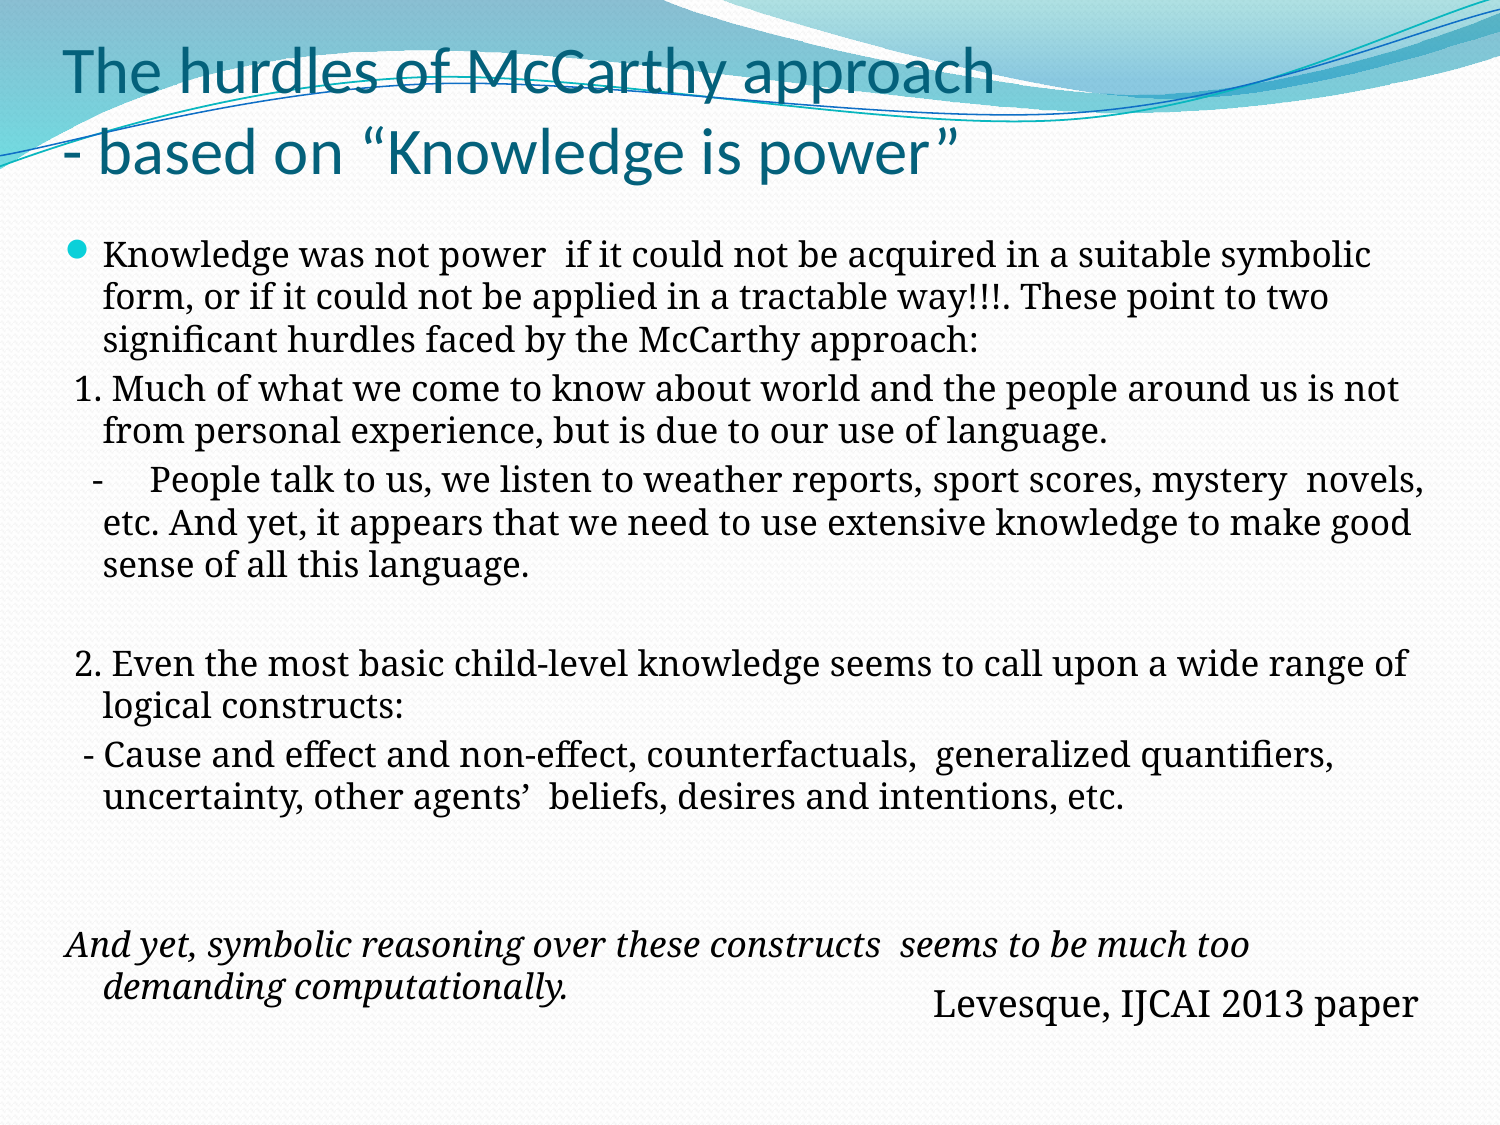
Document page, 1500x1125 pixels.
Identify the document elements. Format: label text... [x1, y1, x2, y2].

title The hurdles of McCarthy approach - based on “Knowledge is power” [62, 0, 1413, 188]
list Knowledge was not power if it could not be acquired in a suitable symbolic form, or if it could not be applied in a tractable way!!!. These point to two significant hurdles faced by the McCarthy approach: 1. Much of what we come to know about world and the people around us is not from personal experience, but is due to our use of language. - People talk to us, we listen to weather reports, sport scores, mystery novels, etc. And yet, it appears that we need to use extensive knowledge to make good sense of all this language. 2. Even the most basic child-level knowledge seems to call upon a wide range of logical constructs: - Cause and effect and non-effect, counterfactuals, generalized quantifiers, uncertainty, other agents’ beliefs, desires and intentions, etc. And yet, symbolic reasoning over these constructs seems to be much too demanding computationally. [50, 224, 1445, 1015]
text_box Levesque, IJCAI 2013 paper [918, 972, 1435, 1078]
